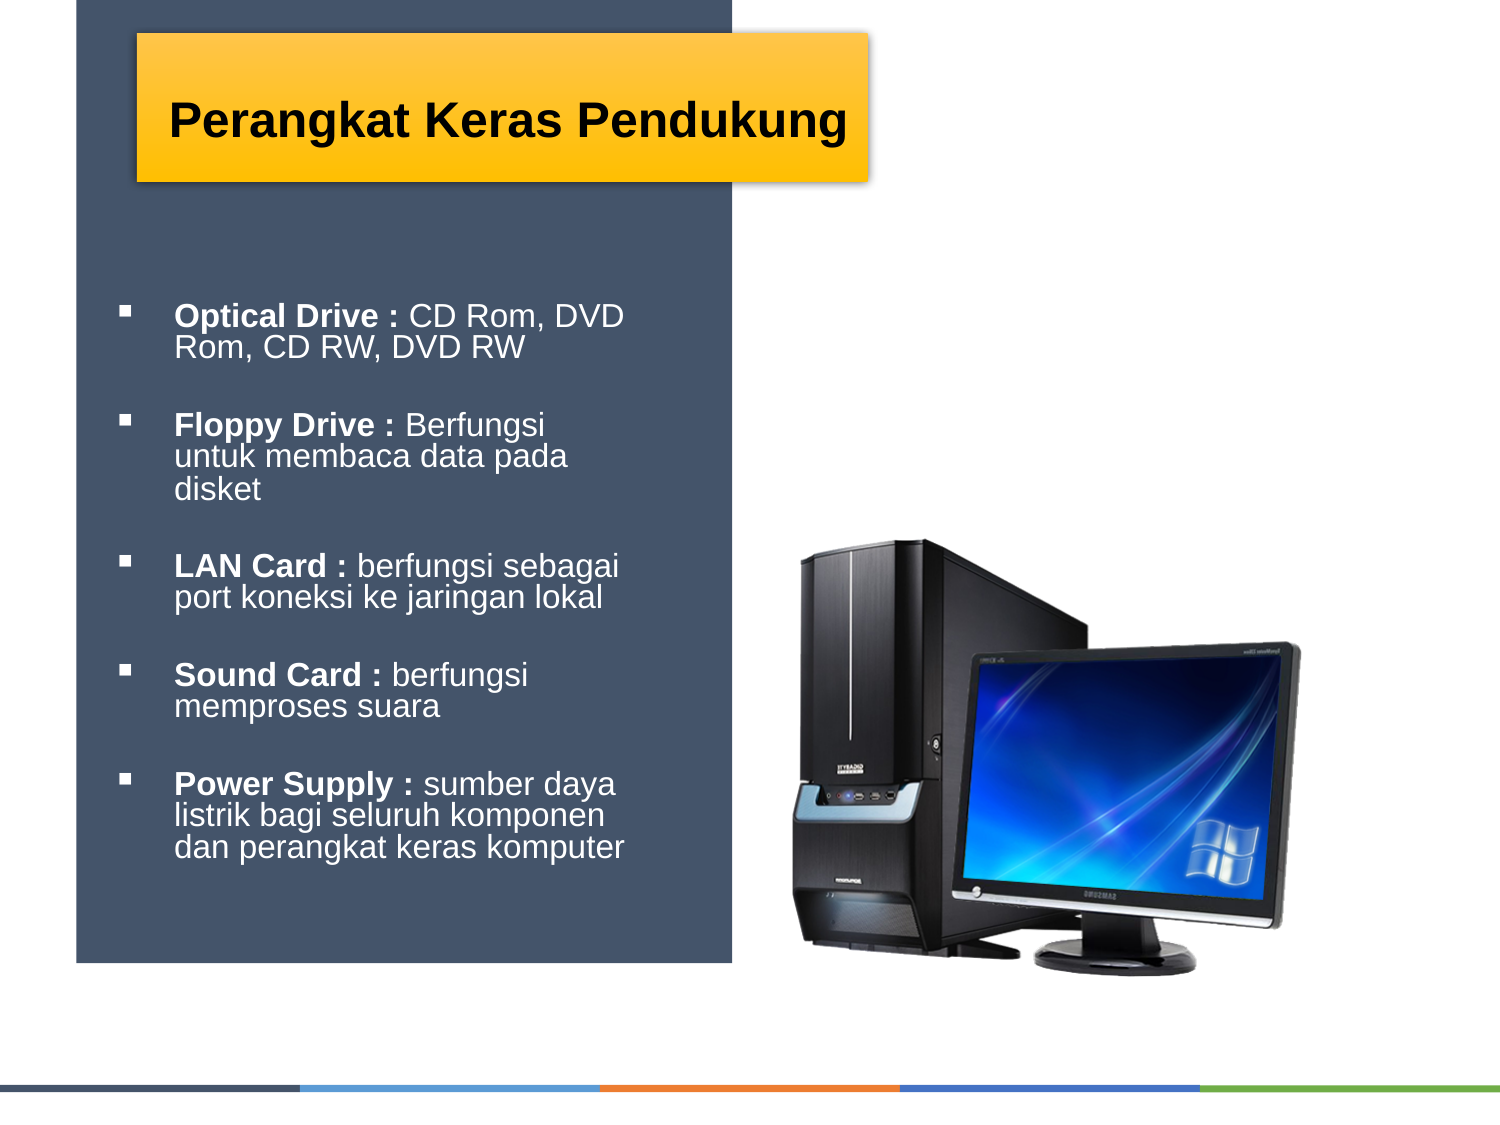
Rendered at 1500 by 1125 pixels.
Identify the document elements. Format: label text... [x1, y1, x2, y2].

text_box [136, 33, 868, 182]
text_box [0, 1084, 1500, 1093]
picture [792, 538, 1302, 977]
text_box Optical Drive : CD Rom, DVD Rom, CD RW, DVD RW Floppy Drive : Berfungsi untuk membaca data pada disket LAN Card : berfungsi sebagai port koneksi ke jaringan lokal Sound Card : berfungsi memproses suara Power Supply : sumber daya listrik bagi seluruh komponen dan perangkat keras komputer [102, 294, 649, 972]
text_box Perangkat Keras Pendukung [153, 80, 864, 156]
text_box [75, 0, 733, 964]
